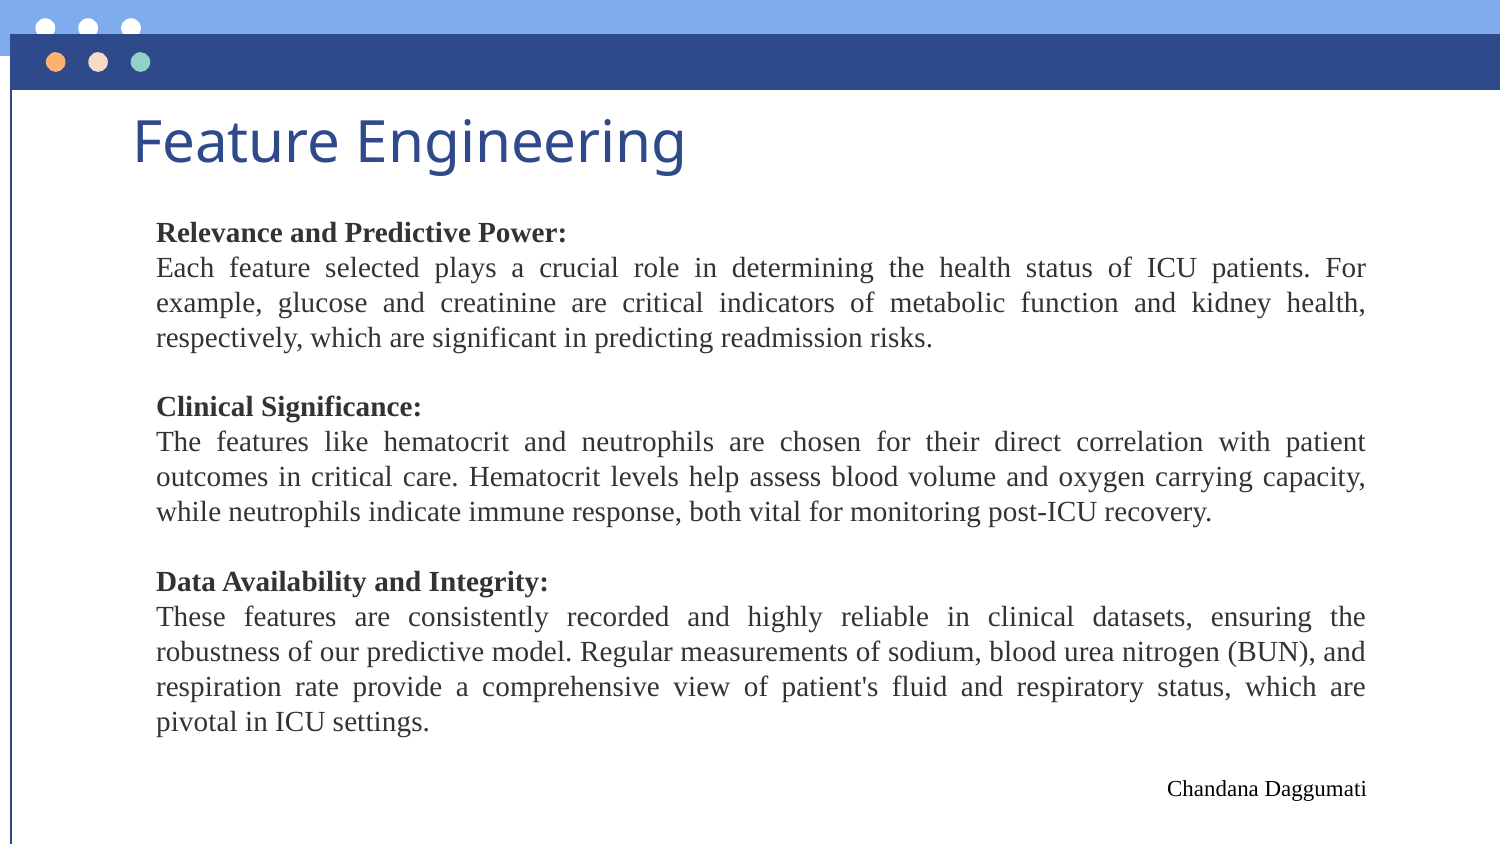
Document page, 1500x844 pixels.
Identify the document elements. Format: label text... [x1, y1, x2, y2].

title Feature Engineering [117, 88, 1383, 166]
text_box Chandana Daggumati [1152, 766, 1383, 809]
subtitle Relevance and Predictive Power: Each feature selected plays a crucial role in determining the health status of ICU patients. For example, glucose and creatinine are critical indicators of metabolic function and kidney health, respectively, which are significant in predicting readmission risks. Clinical Significance: The features like hematocrit and neutrophils are chosen for their direct correlation with patient outcomes in critical care. Hematocrit levels help assess blood volume and oxygen carrying capacity, while neutrophils indicate immune response, both vital for monitoring post-ICU recovery. Data Availability and Integrity: These features are consistently recorded and highly reliable in clinical datasets, ensuring the robustness of our predictive model. Regular measurements of sodium, blood urea nitrogen (BUN), and respiration rate provide a comprehensive view of patient's fluid and respiratory status, which are pivotal in ICU settings. [117, 197, 1383, 756]
